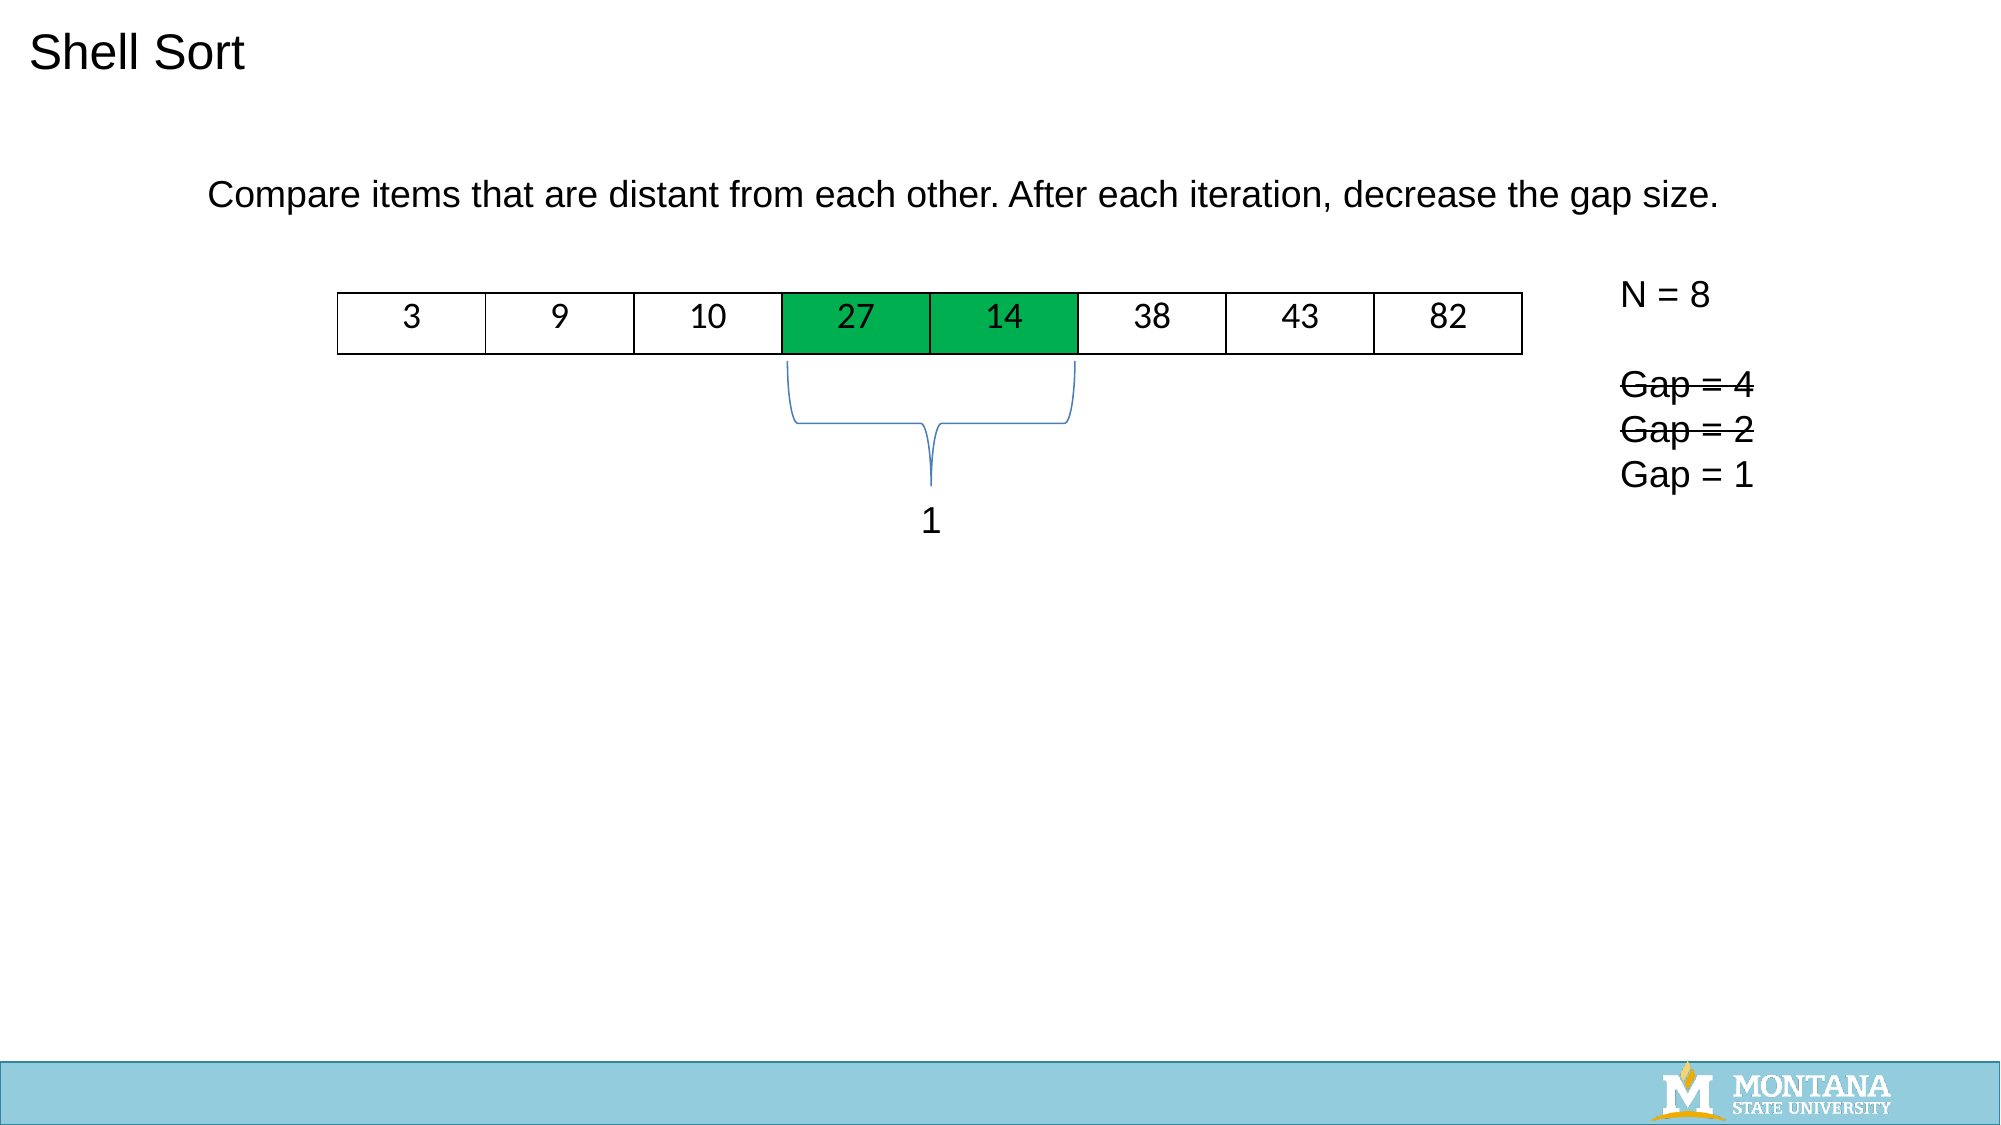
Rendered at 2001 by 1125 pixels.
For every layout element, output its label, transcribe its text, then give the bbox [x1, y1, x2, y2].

table_header 38 [1079, 294, 1225, 353]
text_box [1892, 1060, 2000, 1125]
text_box 1 [906, 489, 957, 549]
text_box Shell Sort [13, 12, 261, 88]
text_box N = 8 Gap = 4 Gap = 2 Gap = 1 [1605, 262, 1770, 503]
table_header 3 [338, 294, 485, 353]
table_header 27 [783, 294, 929, 353]
table_header 9 [486, 294, 633, 353]
table_header 10 [635, 294, 781, 353]
table_header 14 [931, 294, 1077, 353]
text_box [786, 360, 1076, 487]
table_header 43 [1227, 294, 1373, 353]
table_header 82 [1375, 294, 1521, 353]
picture [1649, 1060, 1892, 1122]
text_box Compare items that are distant from each other. After each iteration, decrease the gap size. [192, 162, 1736, 223]
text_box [0, 1060, 1648, 1125]
